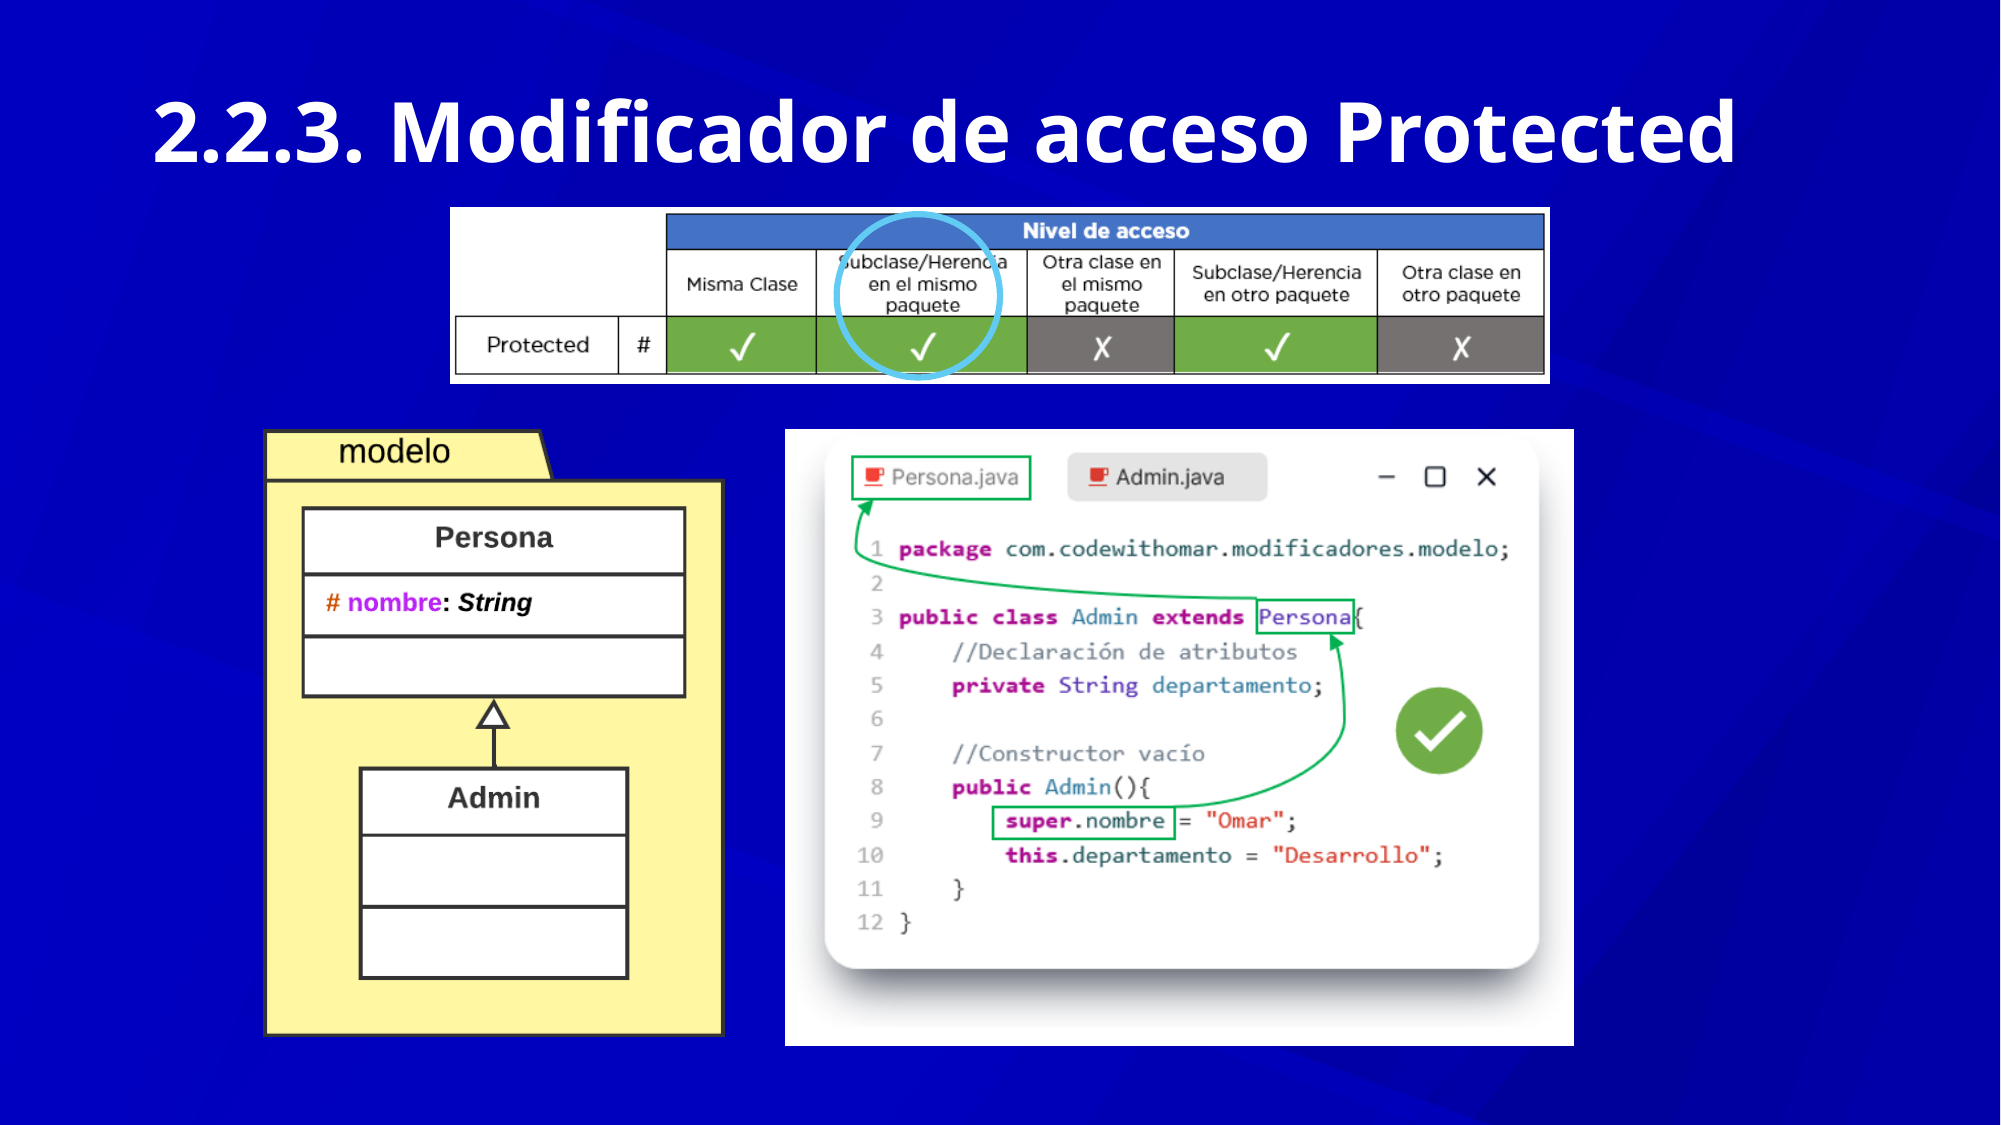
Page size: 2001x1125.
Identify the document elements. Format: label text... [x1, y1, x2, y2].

title 2.2.3. Modificador de acceso Protected [137, 26, 1863, 245]
picture [0, 0, 2001, 1125]
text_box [262, 429, 1574, 1047]
